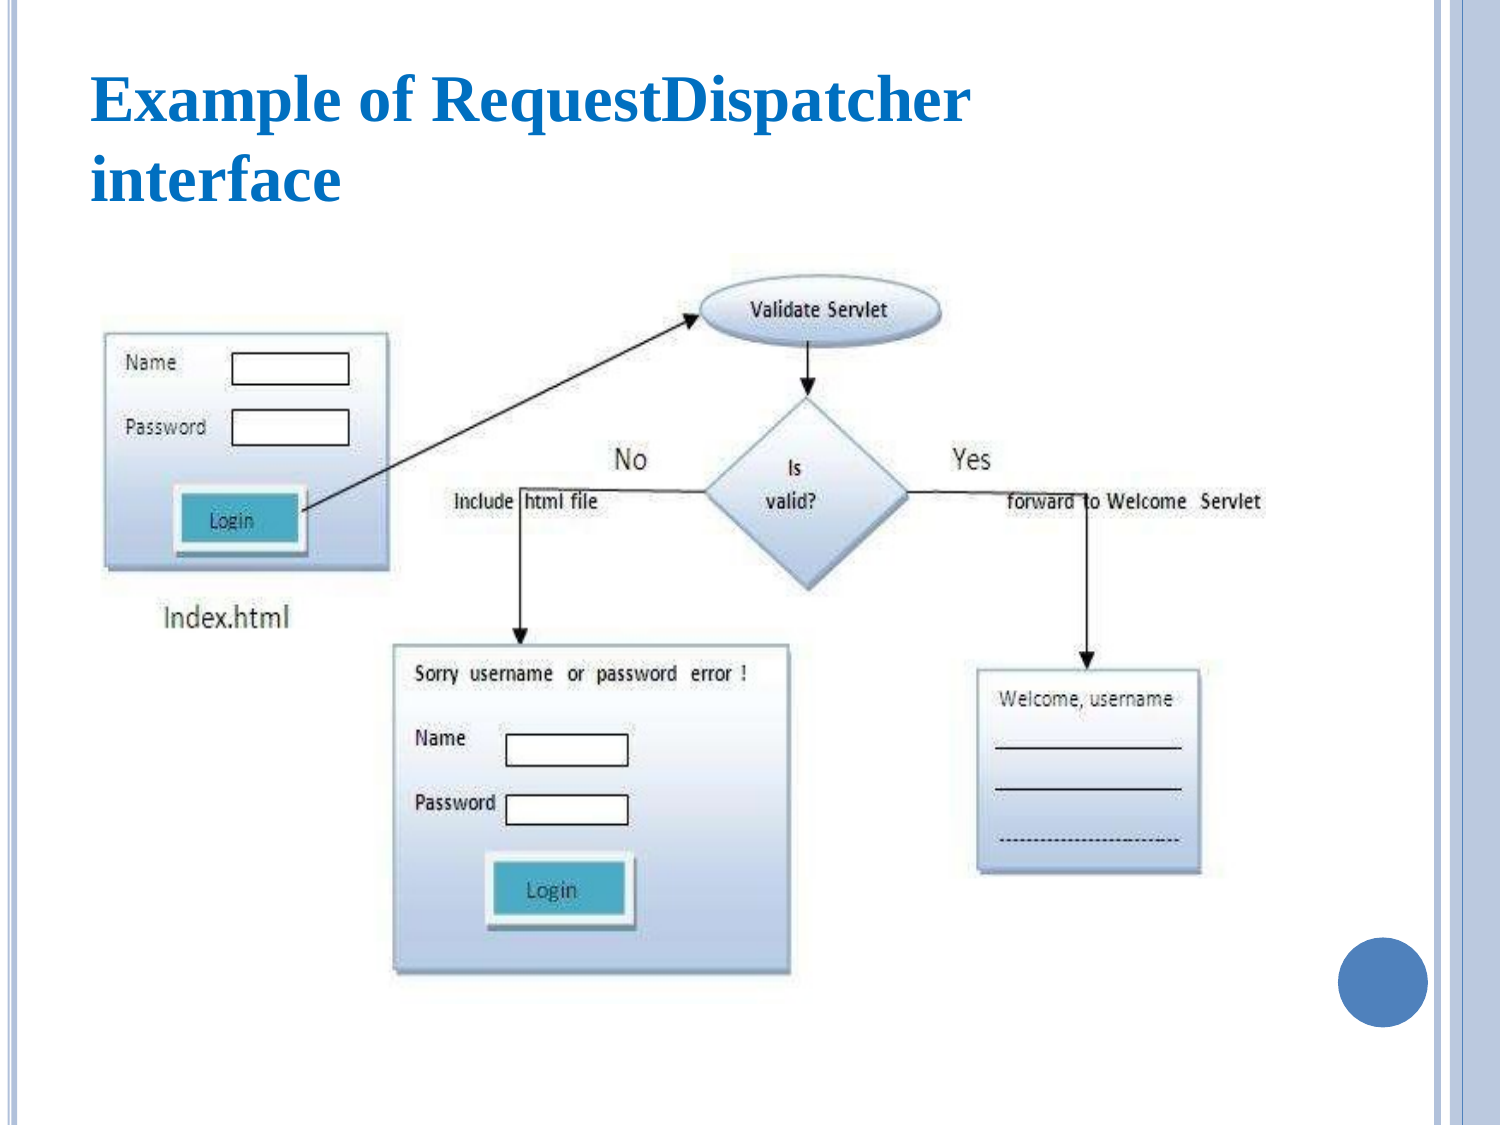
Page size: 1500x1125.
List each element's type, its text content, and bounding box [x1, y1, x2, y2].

title Example of RequestDispatcher interface [87, 53, 1242, 244]
picture [100, 253, 1267, 1004]
